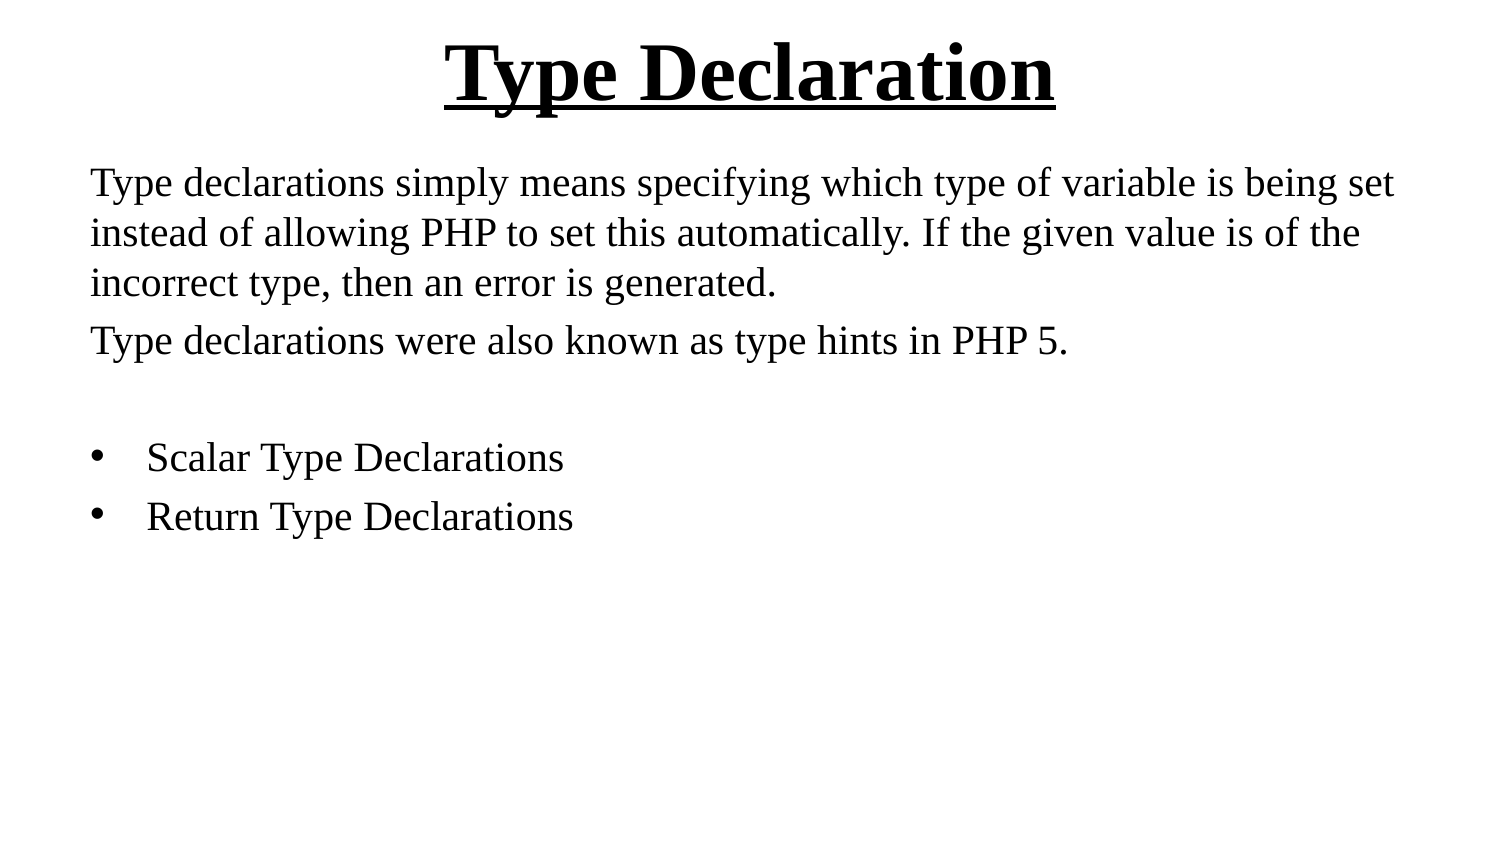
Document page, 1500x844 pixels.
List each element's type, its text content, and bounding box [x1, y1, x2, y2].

title Type Declaration [75, 0, 1425, 138]
list Type declarations simply means specifying which type of variable is being set instead of allowing PHP to set this automatically. If the given value is of the incorrect type, then an error is generated. Type declarations were also known as type hints in PHP 5. Scalar Type Declarations Return Type Declarations [75, 146, 1425, 704]
